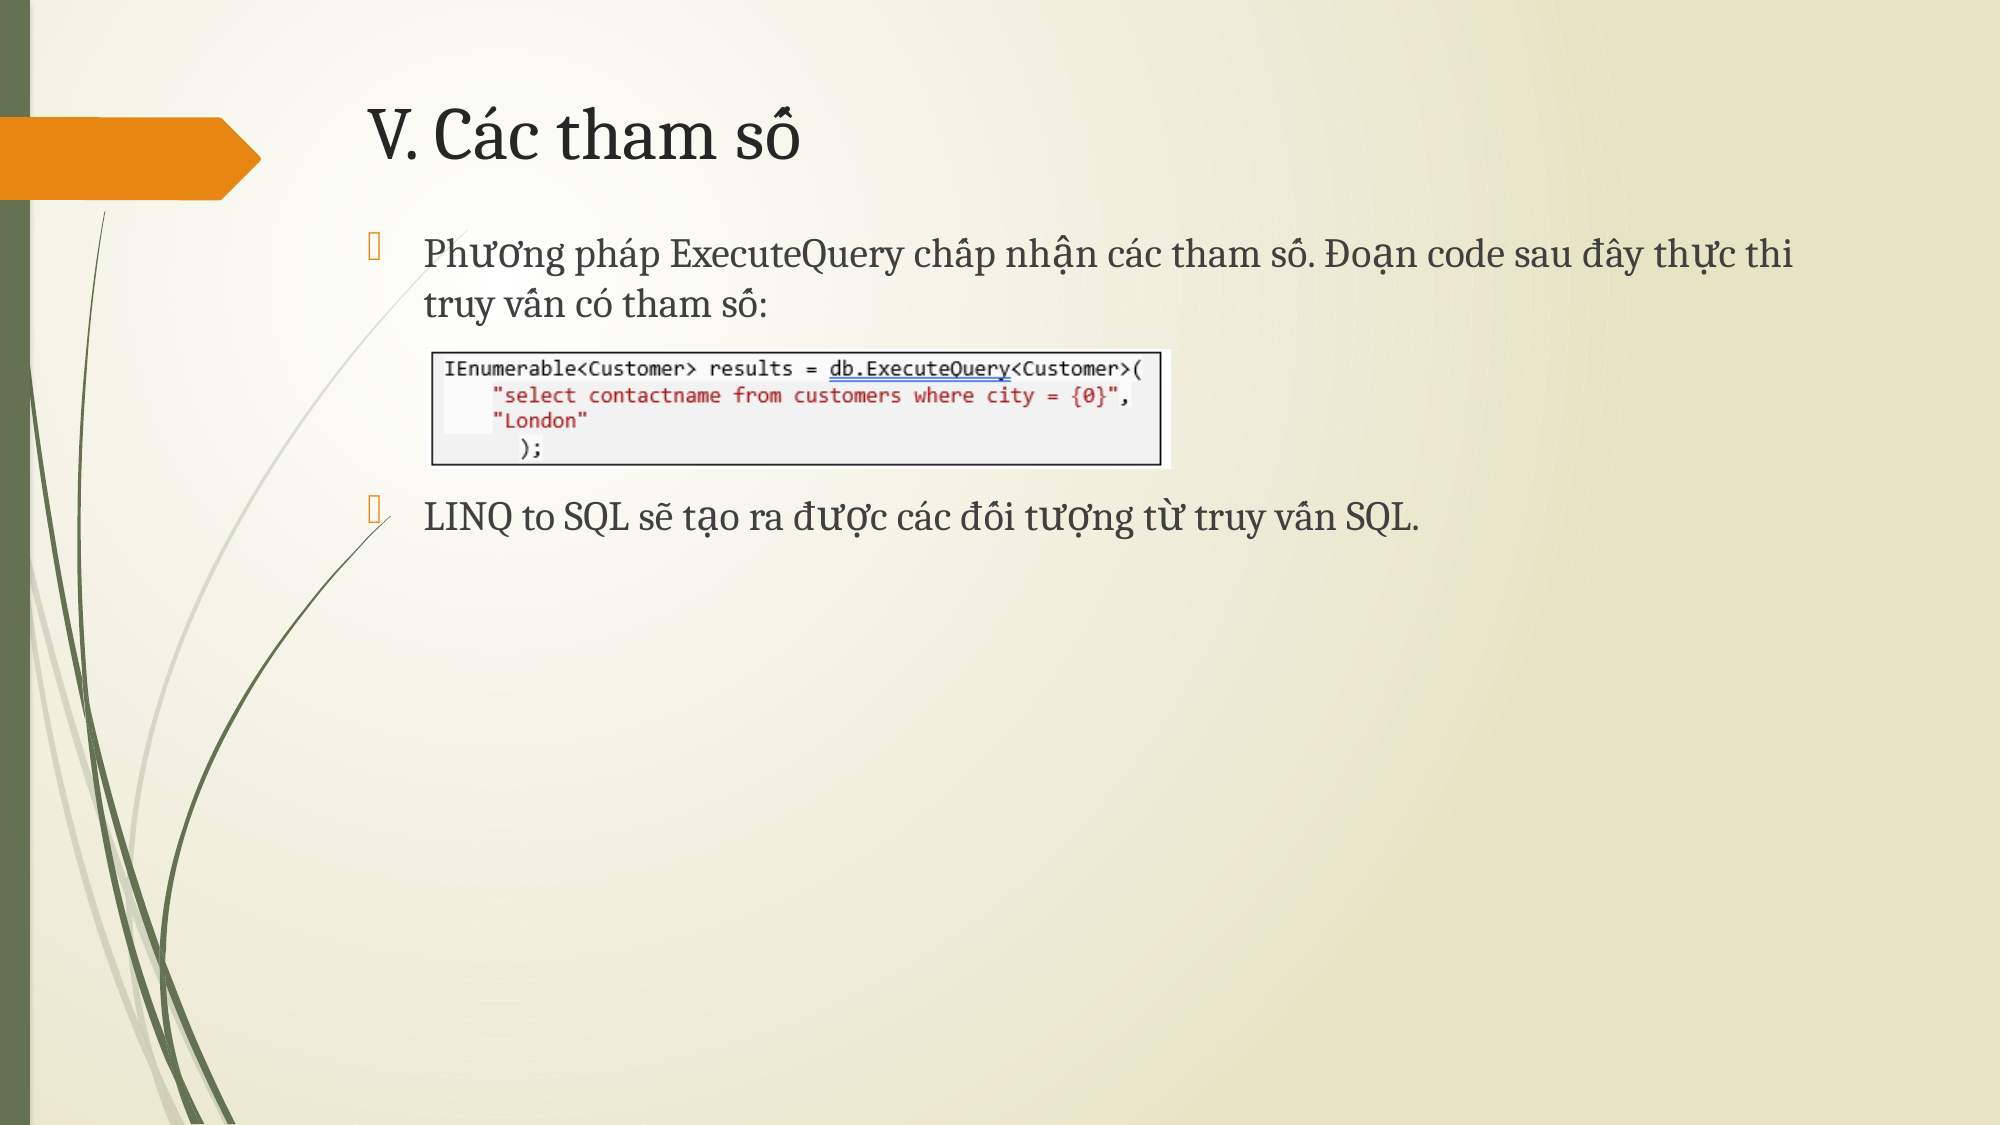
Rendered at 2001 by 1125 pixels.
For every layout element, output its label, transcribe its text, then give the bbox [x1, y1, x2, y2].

list Phương pháp ExecuteQuery chấp nhận các tham số. Đoạn code sau đây thực thi truy vấn có tham số: LINQ to SQL sẽ tạo ra được các đối tượng từ truy vấn SQL. [352, 218, 1815, 838]
picture [427, 349, 1171, 469]
title V. Các tham số [352, 77, 1815, 218]
